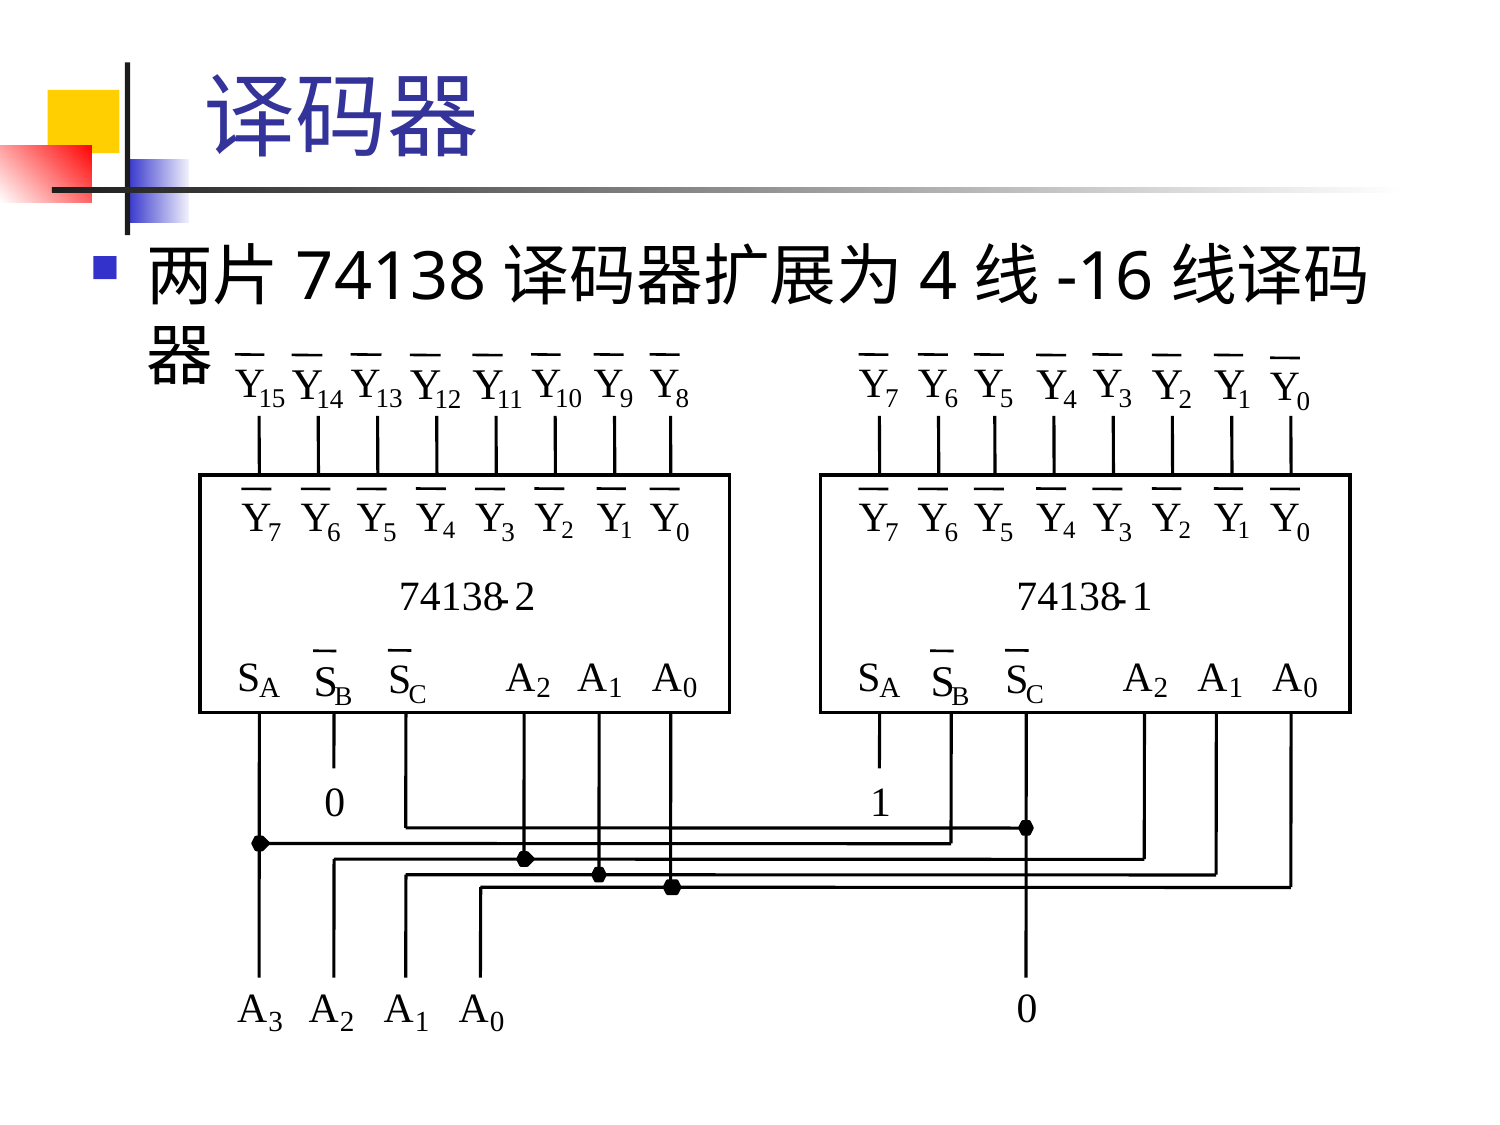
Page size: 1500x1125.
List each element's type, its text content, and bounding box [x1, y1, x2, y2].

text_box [199, 354, 1351, 1038]
title 译码器 [188, 74, 1468, 176]
list 两片74138译码器扩展为4线-16线译码器 [74, 224, 1451, 1026]
